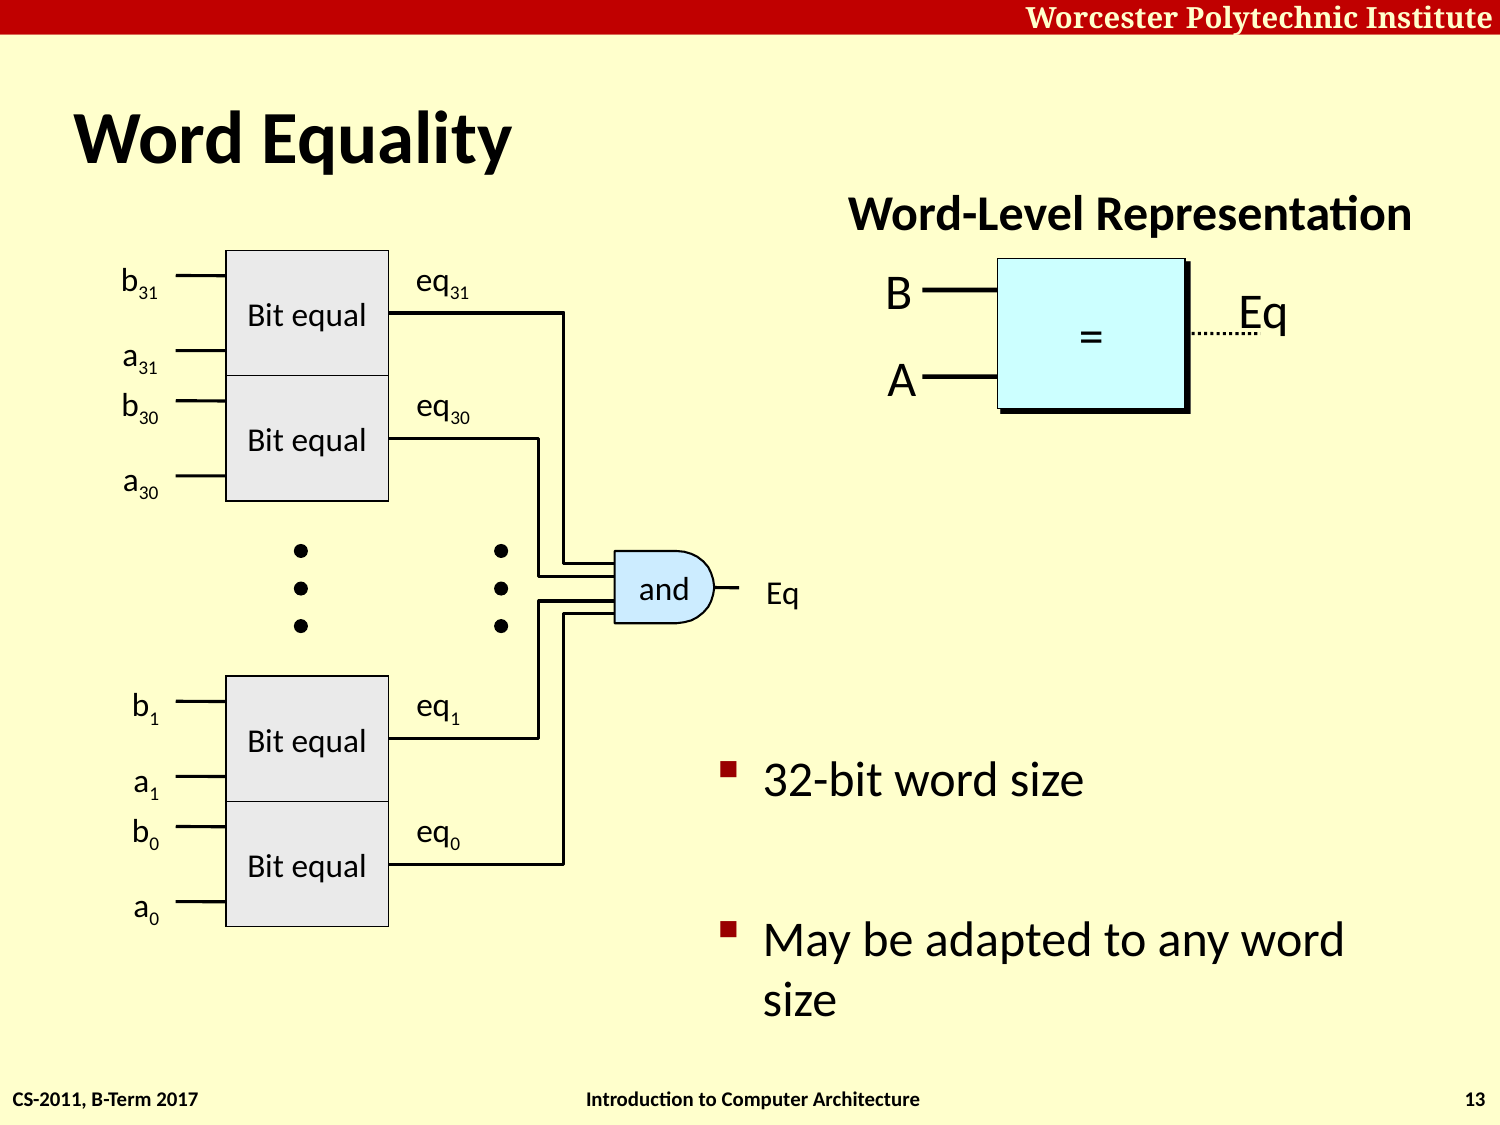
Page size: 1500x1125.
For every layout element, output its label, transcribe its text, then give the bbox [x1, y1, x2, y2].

title Word Equality [58, 71, 1305, 197]
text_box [103, 250, 851, 933]
slide_number 13 [1464, 1085, 1486, 1111]
footer Introduction to Computer Architecture [577, 1084, 923, 1111]
text_box Word-Level Representation [840, 172, 1421, 248]
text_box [869, 251, 1305, 415]
list 32-bit word size May be adapted to any word size [625, 738, 1411, 1058]
slide_number CS-2011, B-Term 2017 [12, 1085, 217, 1111]
